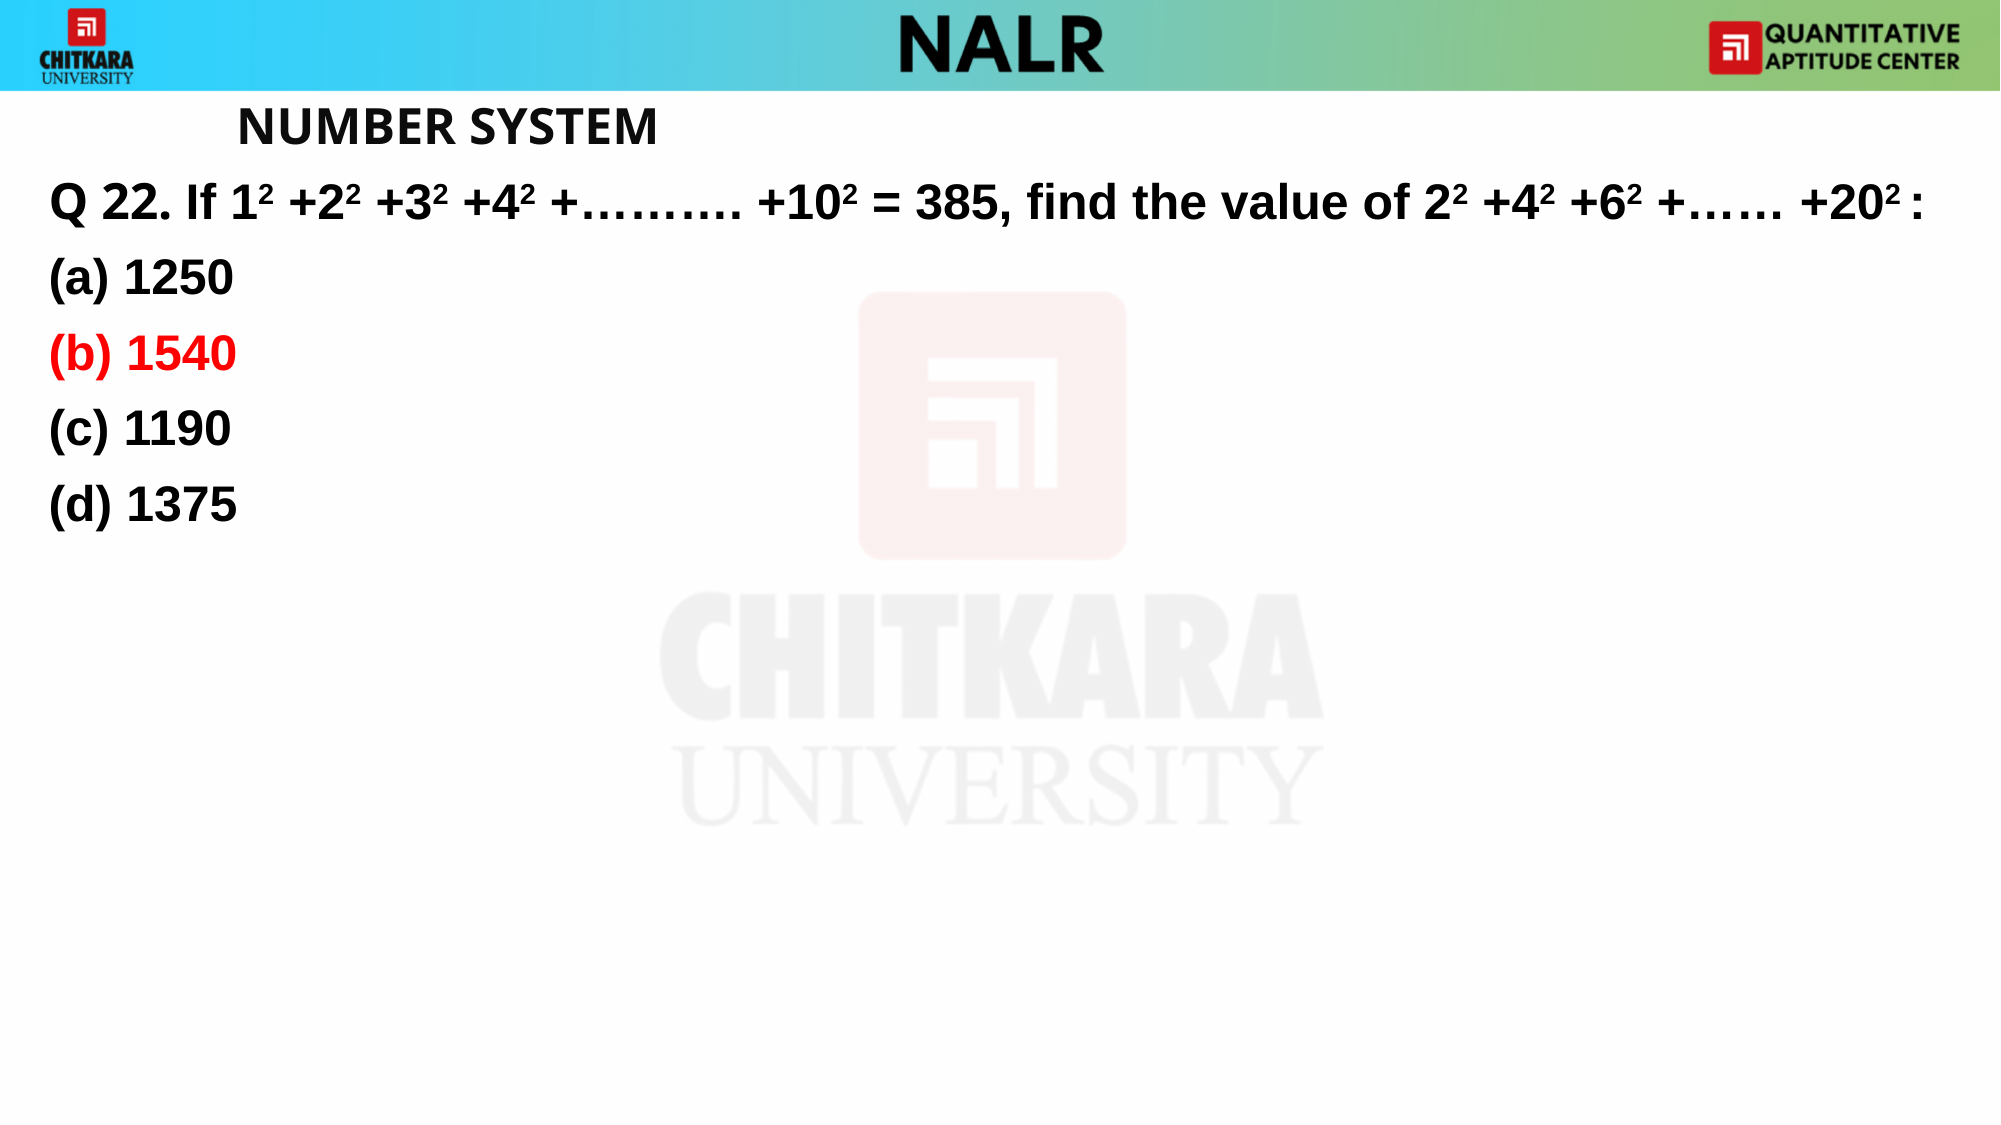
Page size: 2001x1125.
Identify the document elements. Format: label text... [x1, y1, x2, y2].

text_box NUMBER SYSTEM Q 22. If 12 +22 +32 +42 +………. +102 = 385, find the value of 22 +42 +62 +…… +202 : 1250 (b) 1540 (c) 1190 (d) 1375 [33, 93, 1978, 1053]
title [41, 31, 1959, 93]
picture [0, 0, 2000, 1125]
